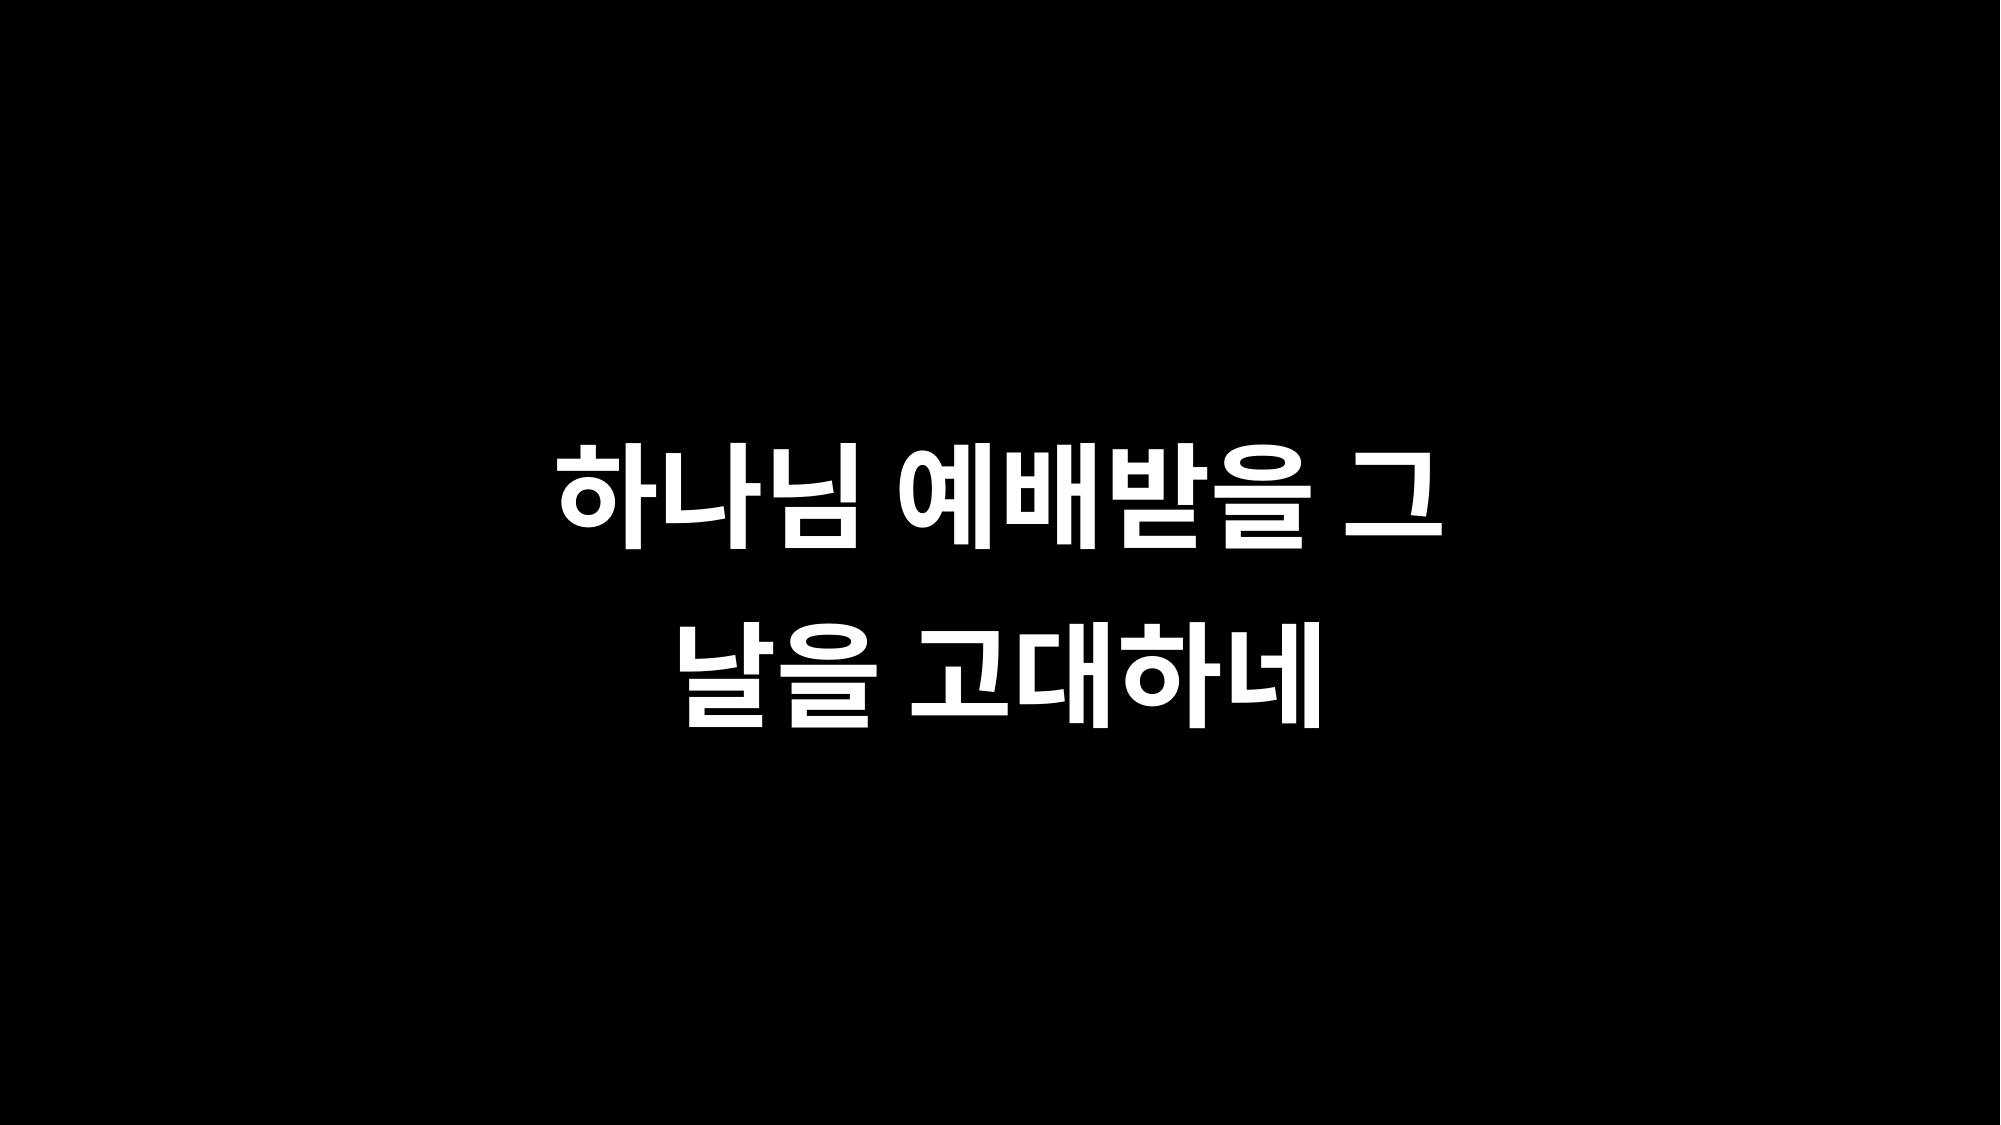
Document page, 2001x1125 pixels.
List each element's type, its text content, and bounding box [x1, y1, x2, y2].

text_box 하나님 예배받을 그 날을 고대하네 [0, 376, 2000, 749]
